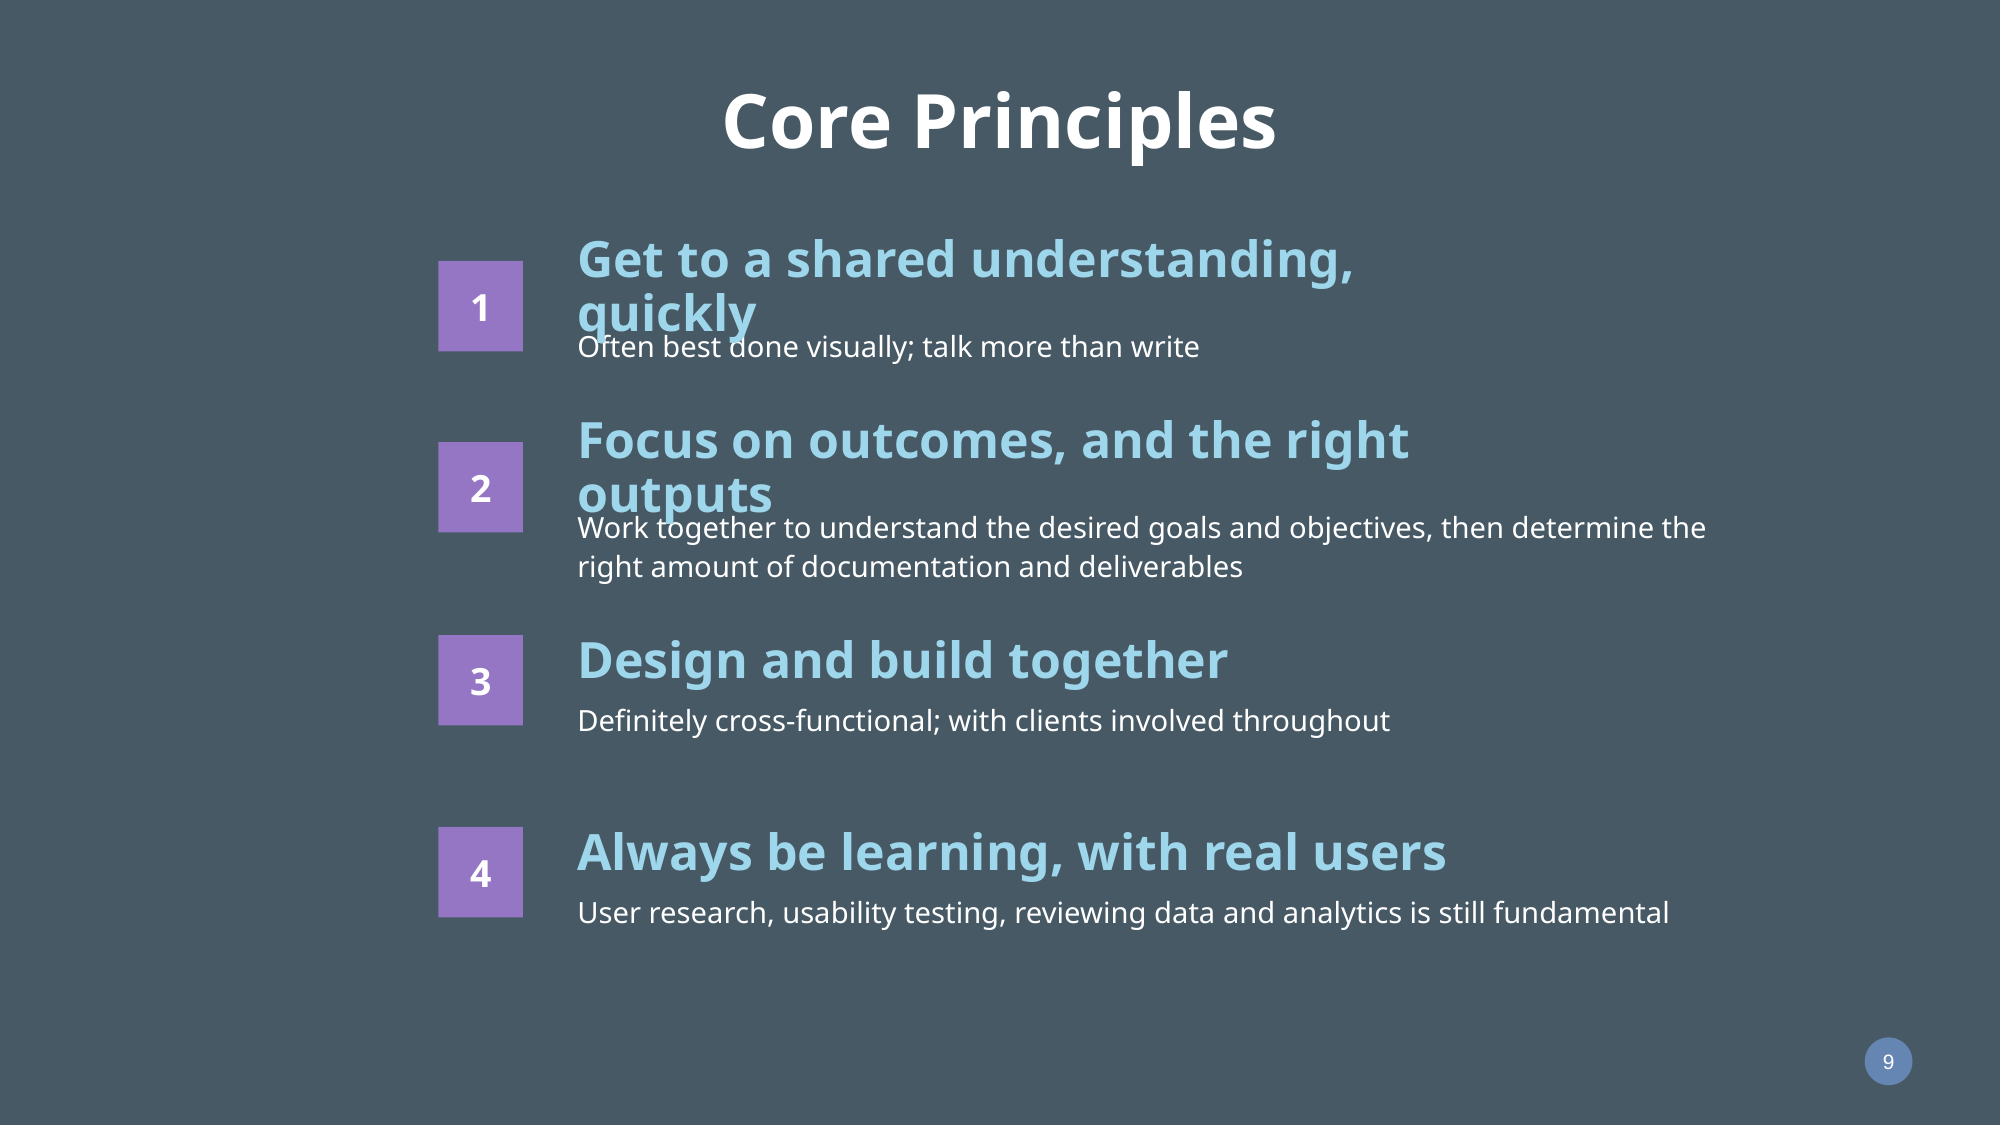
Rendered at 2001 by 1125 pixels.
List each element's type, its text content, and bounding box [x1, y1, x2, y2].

text_box 3 [438, 635, 523, 726]
text_box Always be learning, with real users [562, 804, 1564, 905]
text_box Definitely cross-functional; with clients involved throughout [562, 684, 1754, 761]
text_box 4 [438, 826, 523, 918]
text_box 1 [438, 260, 523, 352]
text_box Work together to understand the desired goals and objectives, then determine the right amount of documentation and deliverables [562, 491, 1754, 568]
slide_number ‹#› [1864, 1037, 1913, 1086]
text_box Focus on outcomes, and the right outputs [562, 419, 1564, 520]
text_box 2 [438, 442, 523, 533]
text_box Core Principles [0, 75, 2000, 162]
text_box User research, usability testing, reviewing data and analytics is still fundamental [562, 875, 1754, 953]
text_box Often best done visually; talk more than write [562, 309, 1754, 410]
text_box Get to a shared understanding, quickly [562, 238, 1564, 339]
text_box Design and build together [562, 612, 1564, 713]
